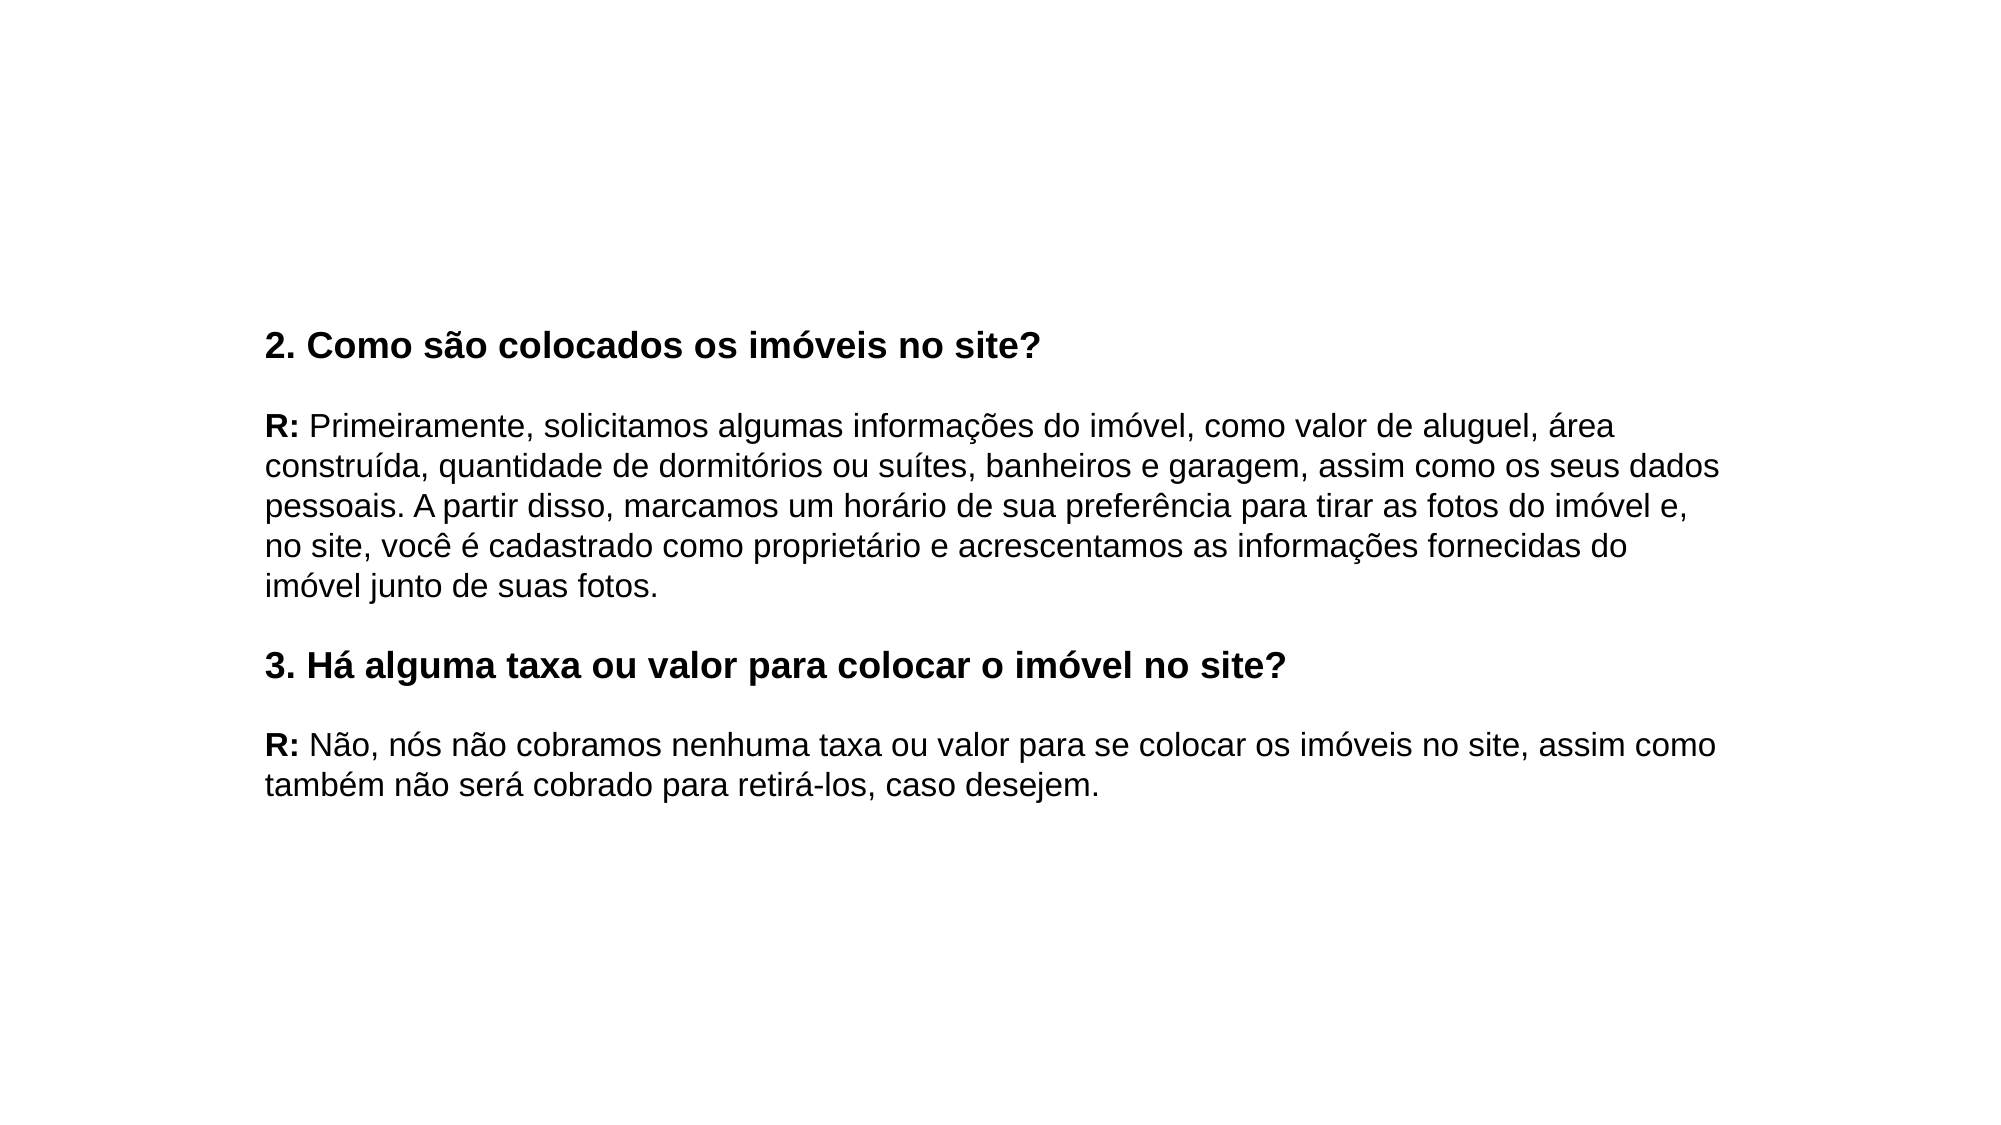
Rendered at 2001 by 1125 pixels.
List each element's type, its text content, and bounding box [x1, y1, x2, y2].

subtitle 2. Como são colocados os imóveis no site? R: Primeiramente, solicitamos algumas informações do imóvel, como valor de aluguel, área construída, quantidade de dormitórios ou suítes, banheiros e garagem, assim como os seus dados pessoais. A partir disso, marcamos um horário de sua preferência para tirar as fotos do imóvel e, no site, você é cadastrado como proprietário e acrescentamos as informações fornecidas do imóvel junto de suas fotos. 3. Há alguma taxa ou valor para colocar o imóvel no site? R: Não, nós não cobramos nenhuma taxa ou valor para se colocar os imóveis no site, assim como também não será cobrado para retirá-los, caso desejem. [249, 184, 1750, 941]
